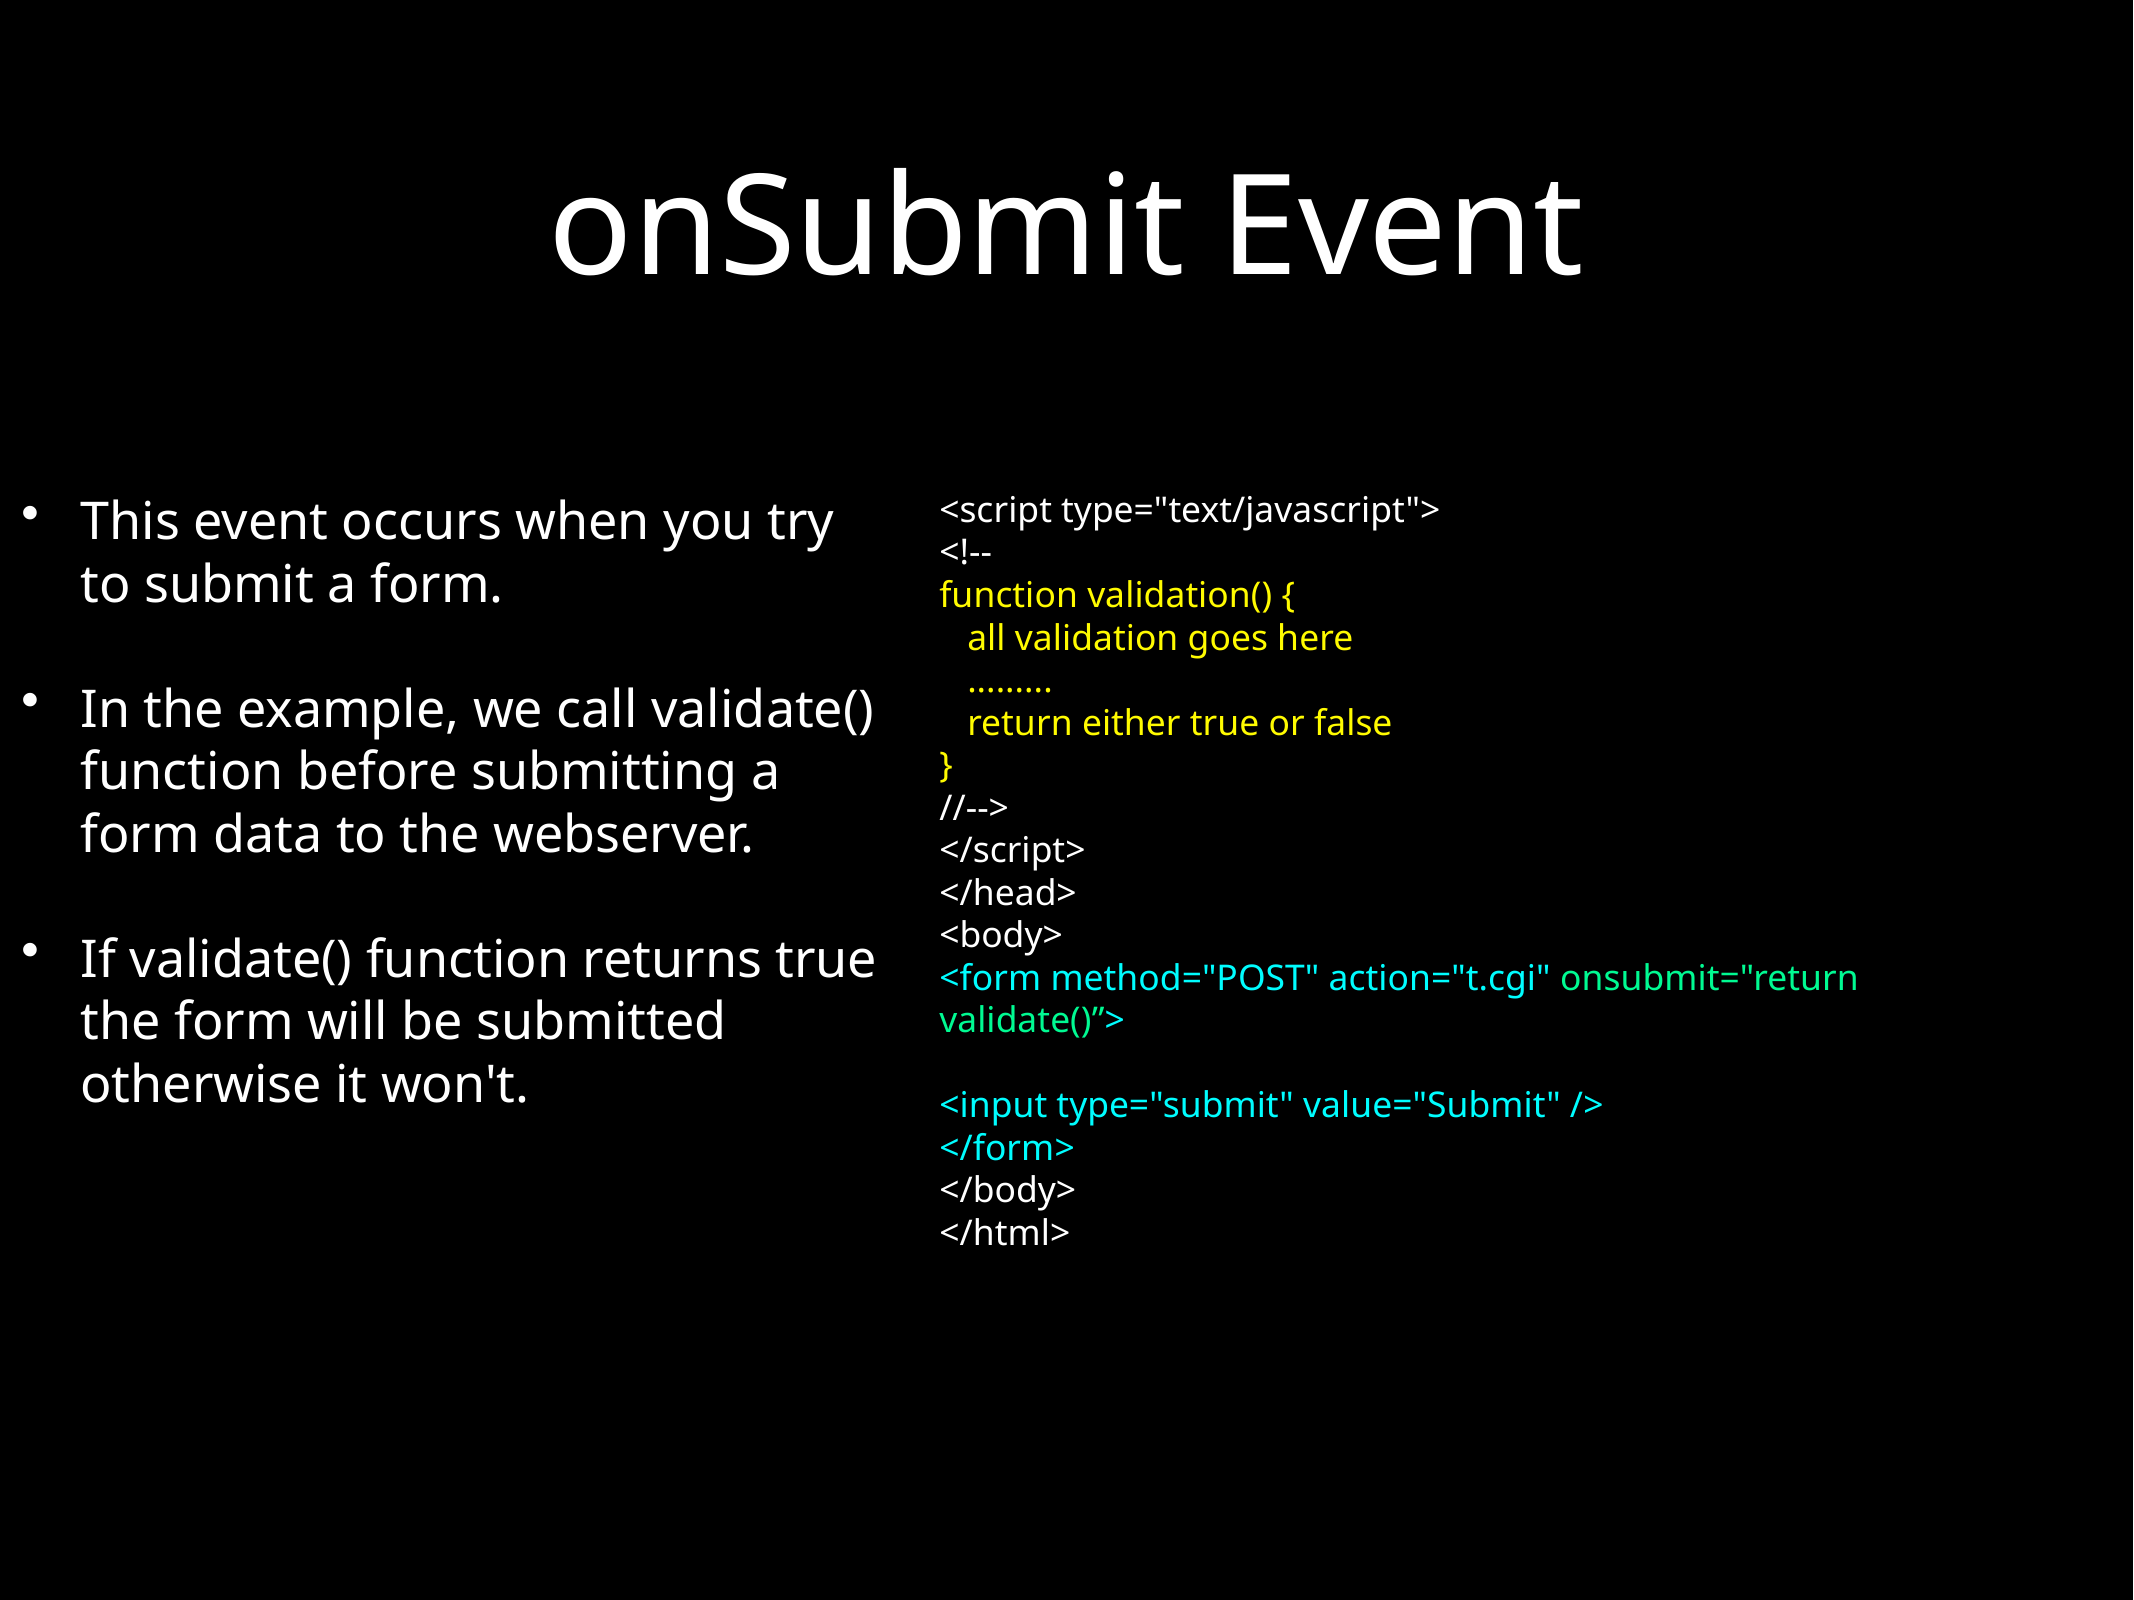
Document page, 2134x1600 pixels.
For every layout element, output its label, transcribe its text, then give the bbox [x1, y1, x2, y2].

text_box This event occurs when you try to submit a form. In the example, we call validate() function before submitting a form data to the webserver. If validate() function returns true the form will be submitted otherwise it won't. [12, 479, 899, 1121]
text_box <script type="text/javascript"> <!-- function validation() { all validation goes here ......... return either true or false } //--> </script> </head> <body> <form method="POST" action="t.cgi" onsubmit="return validate()”> <input type="submit" value="Submit" /> </form> </body> </html> [939, 486, 1983, 1253]
title onSubmit Event [155, 41, 1978, 397]
